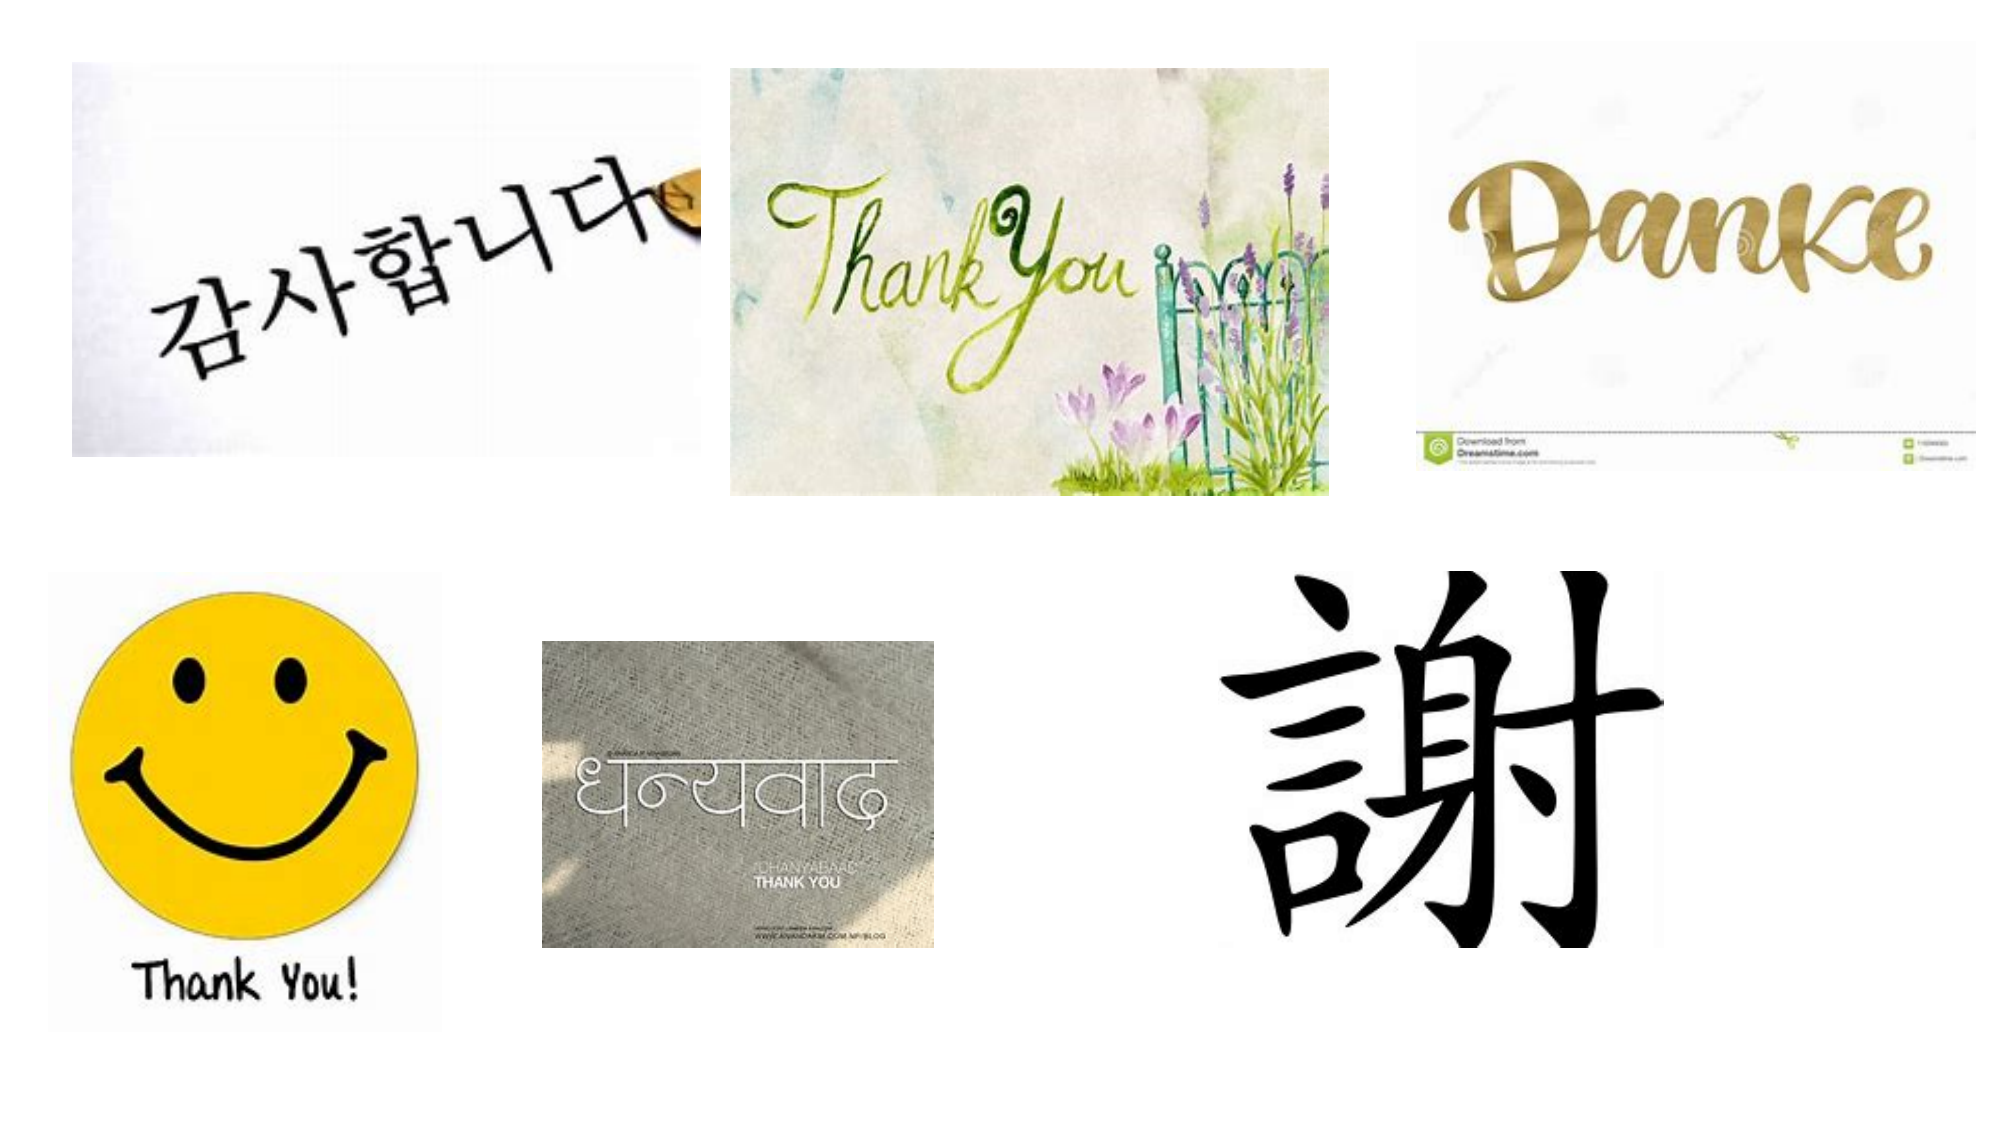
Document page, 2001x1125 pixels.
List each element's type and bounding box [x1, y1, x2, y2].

picture [1416, 41, 1976, 471]
picture [730, 68, 1329, 496]
picture [542, 641, 934, 948]
picture [72, 62, 701, 457]
picture [48, 572, 442, 1032]
picture [1218, 571, 1664, 948]
